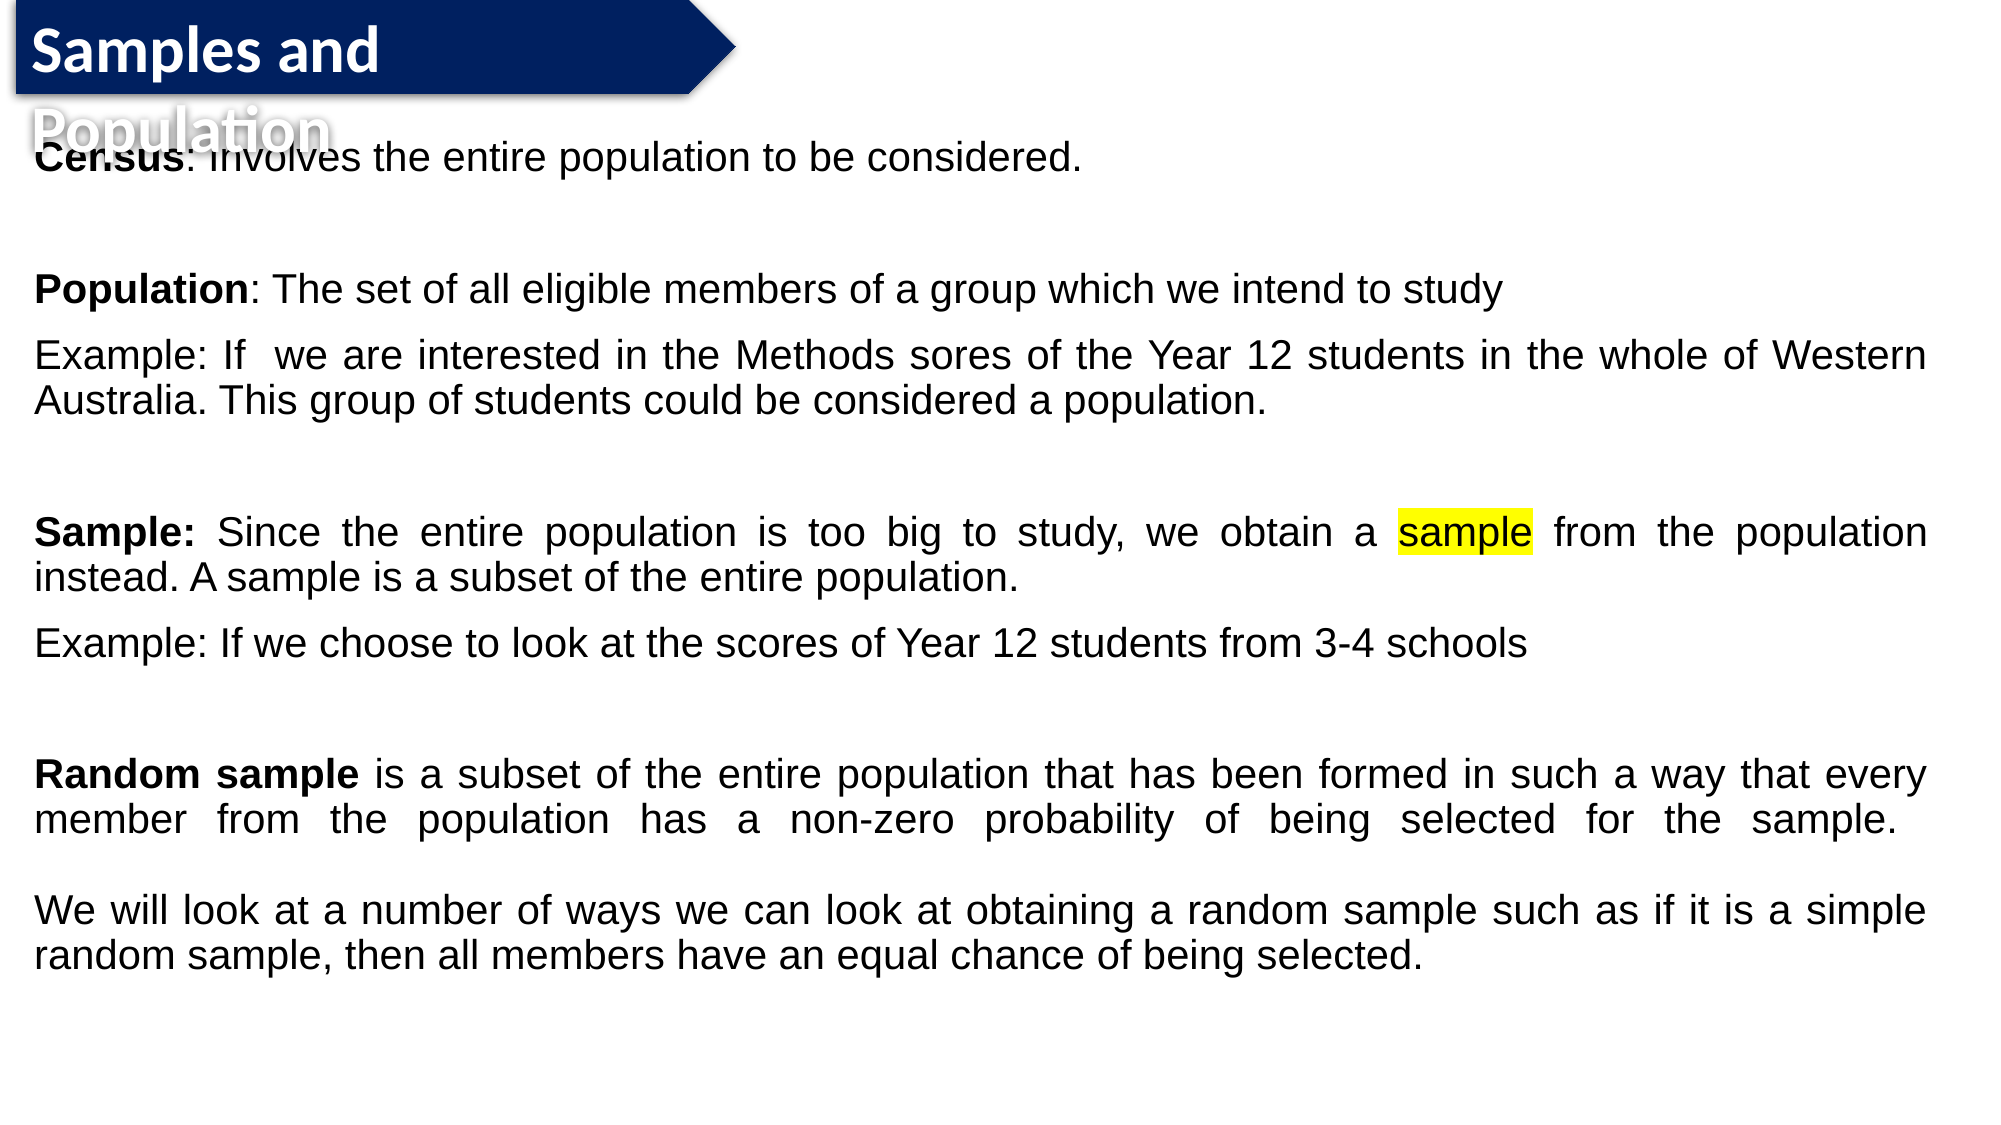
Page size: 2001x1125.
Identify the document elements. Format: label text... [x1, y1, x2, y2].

text_box Samples and Population [16, 0, 736, 94]
list Census: Involves the entire population to be considered. Population: The set of all eligible members of a group which we intend to study Example: If we are interested in the Methods sores of the Year 12 students in the whole of Western Australia. This group of students could be considered a population. Sample: Since the entire population is too big to study, we obtain a sample from the population instead. A sample is a subset of the entire population. Example: If we choose to look at the scores of Year 12 students from 3-4 schools Random sample is a subset of the entire population that has been formed in such a way that every member from the population has a non-zero probability of being selected for the sample. We will look at a number of ways we can look at obtaining a random sample such as if it is a simple random sample, then all members have an equal chance of being selected. [19, 128, 1944, 1067]
